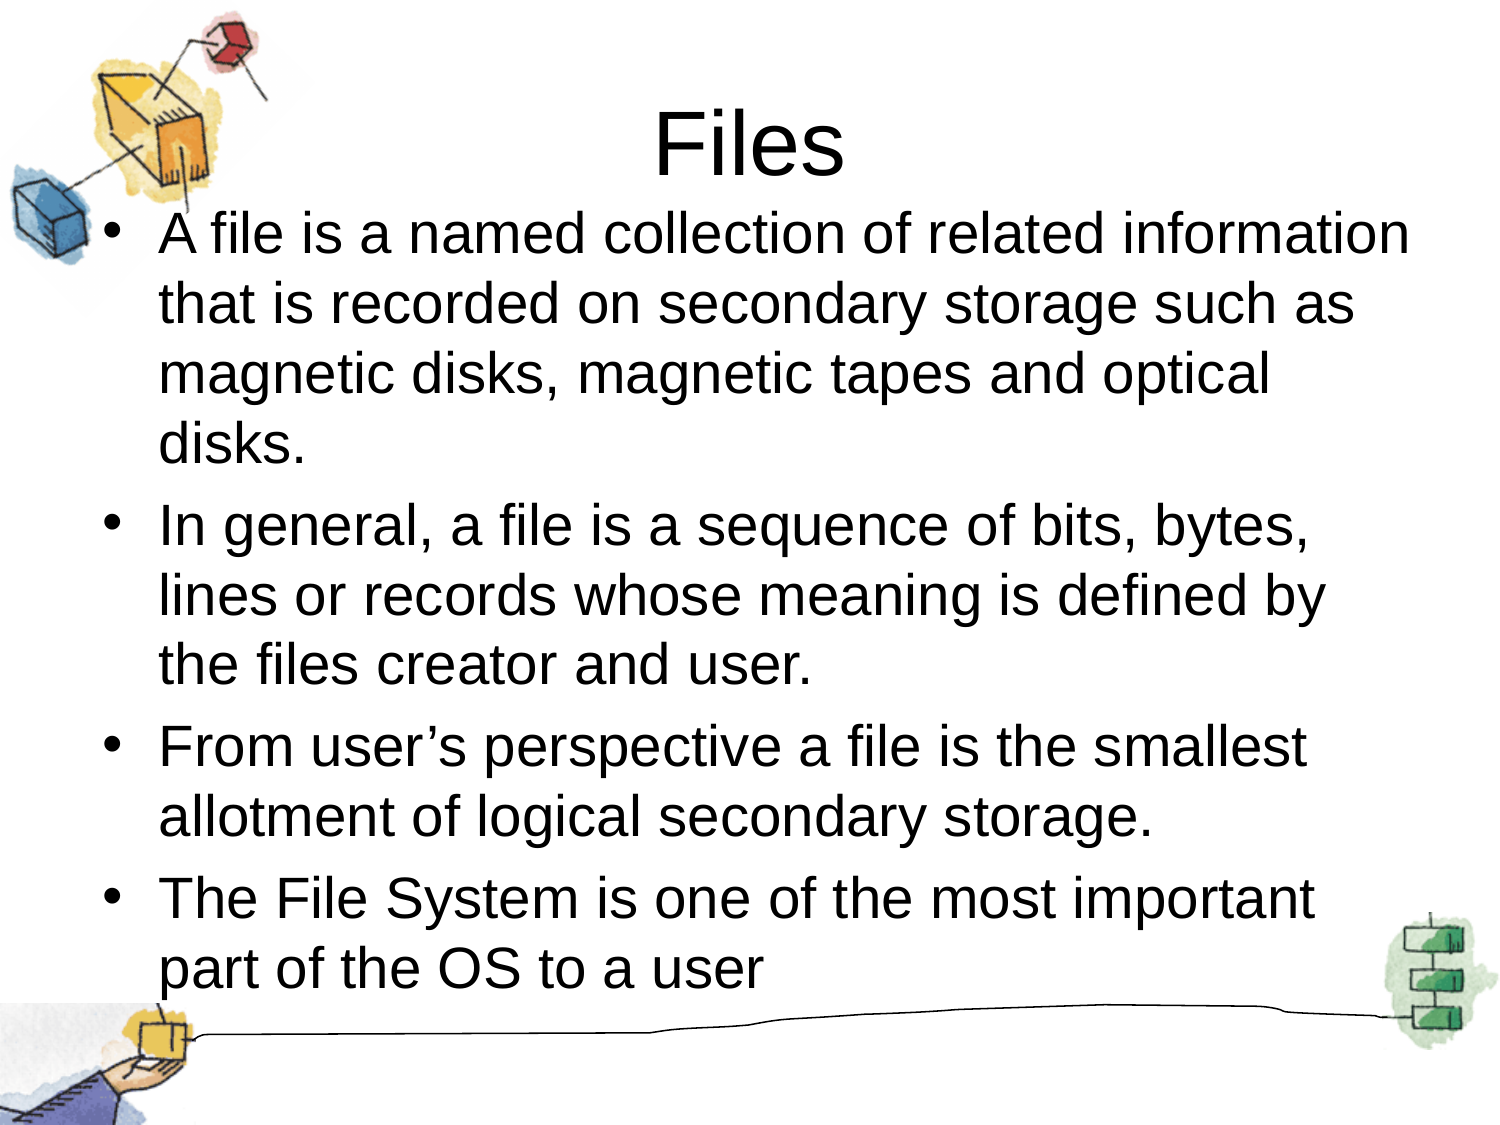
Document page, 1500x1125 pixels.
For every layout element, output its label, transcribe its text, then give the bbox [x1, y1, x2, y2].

picture [1382, 912, 1500, 1050]
title Files [74, 44, 1426, 233]
list A file is a named collection of related information that is recorded on secondary storage such as magnetic disks, magnetic tapes and optical disks. In general, a file is a sequence of bits, bytes, lines or records whose meaning is defined by the files creator and user. From user’s perspective a file is the smallest allotment of logical secondary storage. The File System is one of the most important part of the OS to a user [87, 187, 1438, 1001]
picture [0, 85, 87, 316]
picture [114, 0, 274, 44]
picture [0, 1003, 196, 1125]
